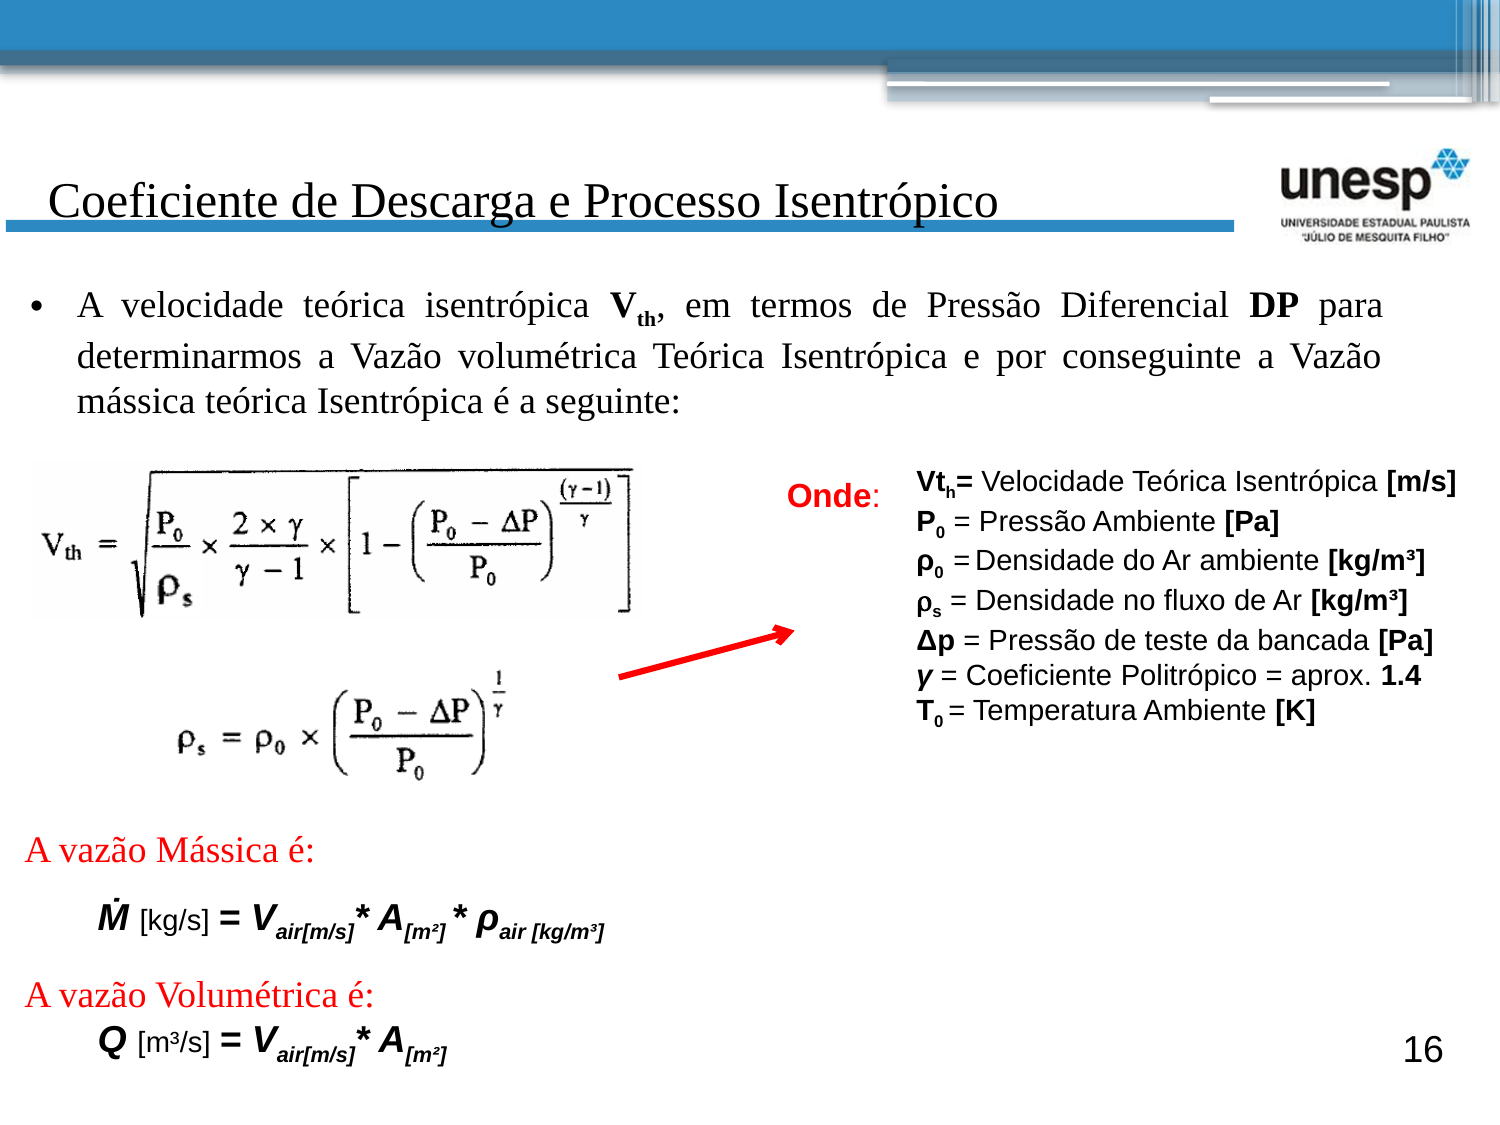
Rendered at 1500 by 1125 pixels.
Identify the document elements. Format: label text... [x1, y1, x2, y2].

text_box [618, 630, 795, 678]
text_box Onde: [772, 466, 896, 522]
picture [32, 460, 644, 620]
text_box 16 [1387, 1017, 1500, 1077]
text_box A vazão Mássica é: Ṁ [kg/s] = Vair[m/s]* A[m²] * ρair [kg/m³] A vazão Volumétrica é: Q [m³/s] = Vair[m/s]* A[m²] [9, 818, 1480, 1074]
text_box A velocidade teórica isentrópica Vth, em termos de Pressão Diferencial DP para determinarmos a Vazão volumétrica Teórica Isentrópica e por conseguinte a Vazão mássica teórica Isentrópica é a seguinte: [15, 272, 1399, 429]
text_box Coeficiente de Descarga e Processo Isentrópico [33, 130, 1015, 236]
picture [1281, 148, 1471, 245]
picture [173, 665, 521, 787]
text_box Vth= Velocidade Teórica Isentrópica [m/s] P0 = Pressão Ambiente [Pa] ρ0 = Densidade do Ar ambiente [kg/m³] rs = Densidade no fluxo de Ar [kg/m³] Δp = Pressão de teste da bancada [Pa] γ = Coeficiente Politrópico = aprox. 1.4 T0 = Temperatura Ambiente [K] [901, 454, 1472, 774]
